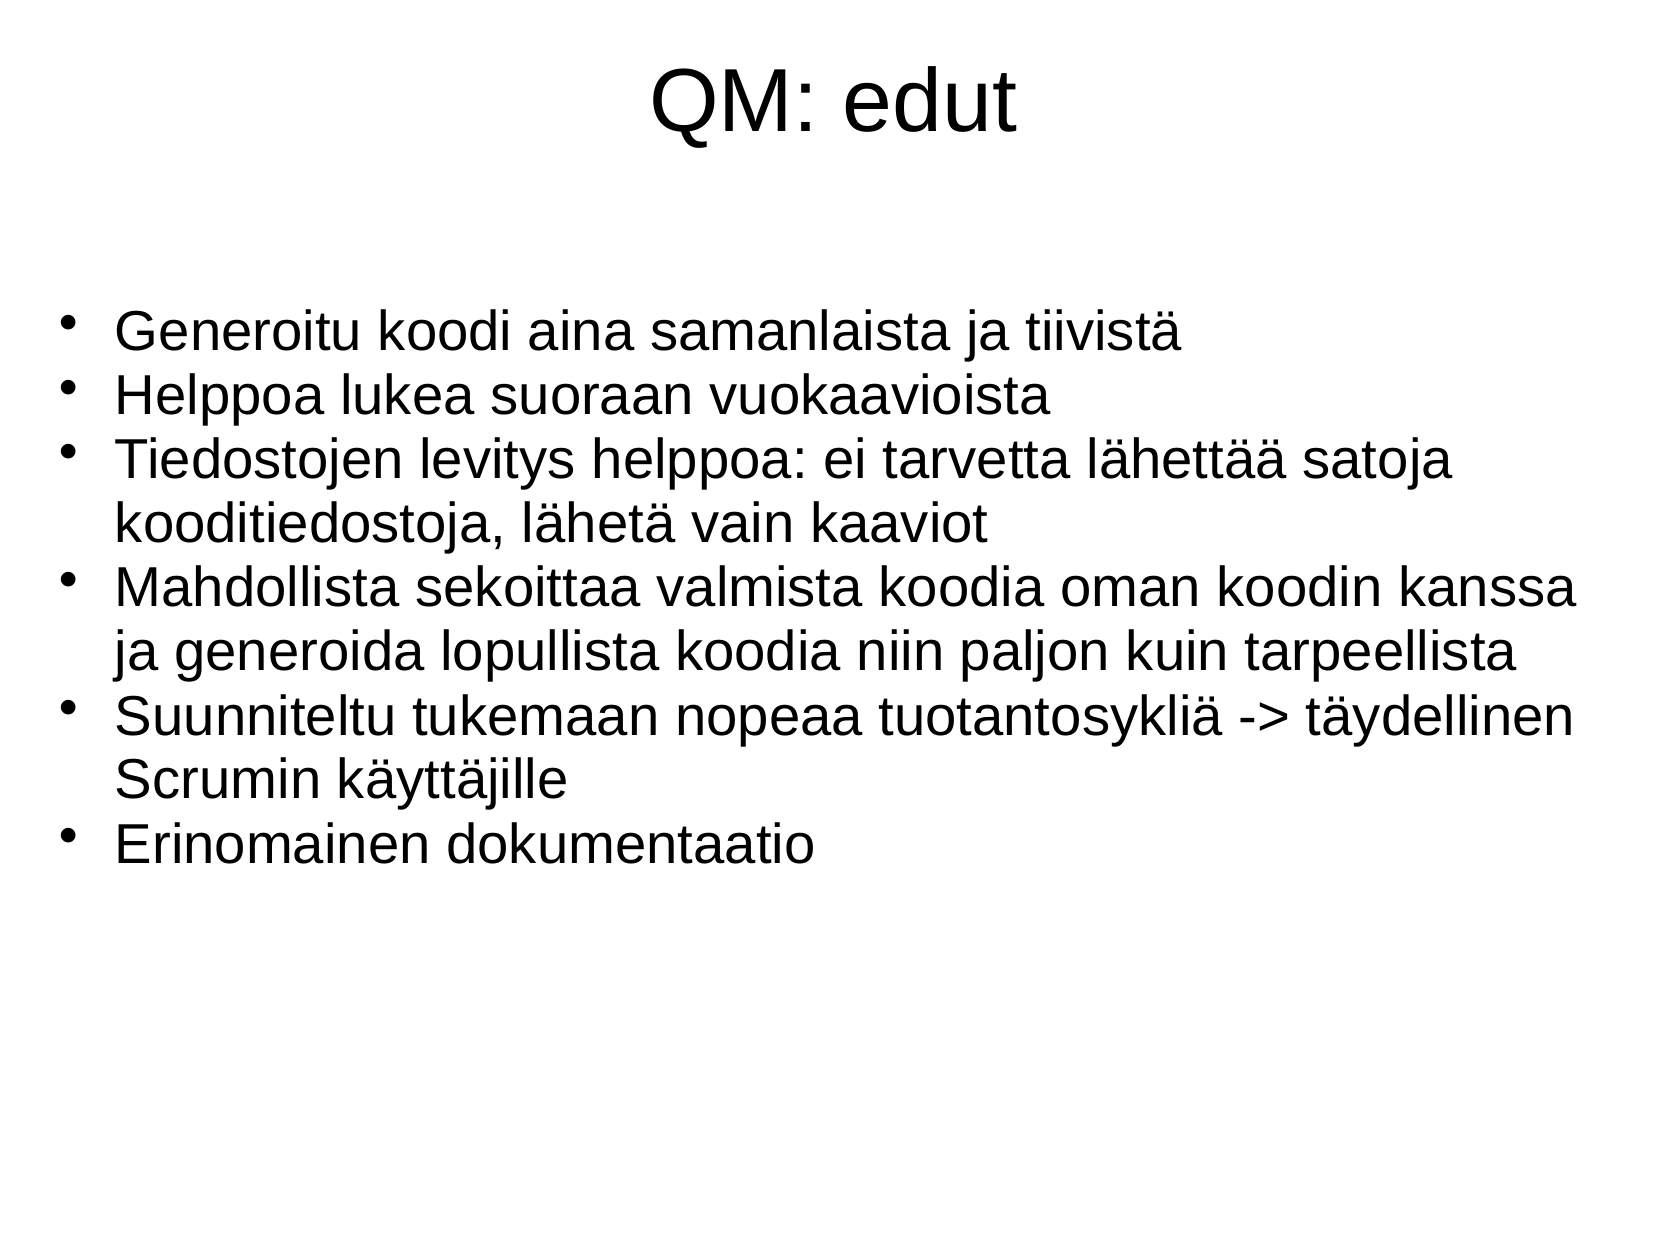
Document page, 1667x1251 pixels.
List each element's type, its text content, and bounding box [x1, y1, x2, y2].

title QM: edut [40, 49, 1627, 201]
list Generoitu koodi aina samanlaista ja tiivistä Helppoa lukea suoraan vuokaavioista Tiedostojen levitys helppoa: ei tarvetta lähettää satoja kooditiedostoja, lähetä vain kaaviot Mahdollista sekoittaa valmista koodia oman koodin kanssa ja generoida lopullista koodia niin paljon kuin tarpeellista Suunniteltu tukemaan nopeaa tuotantosykliä -> täydellinen Scrumin käyttäjille Erinomainen dokumentaatio [39, 298, 1627, 1200]
